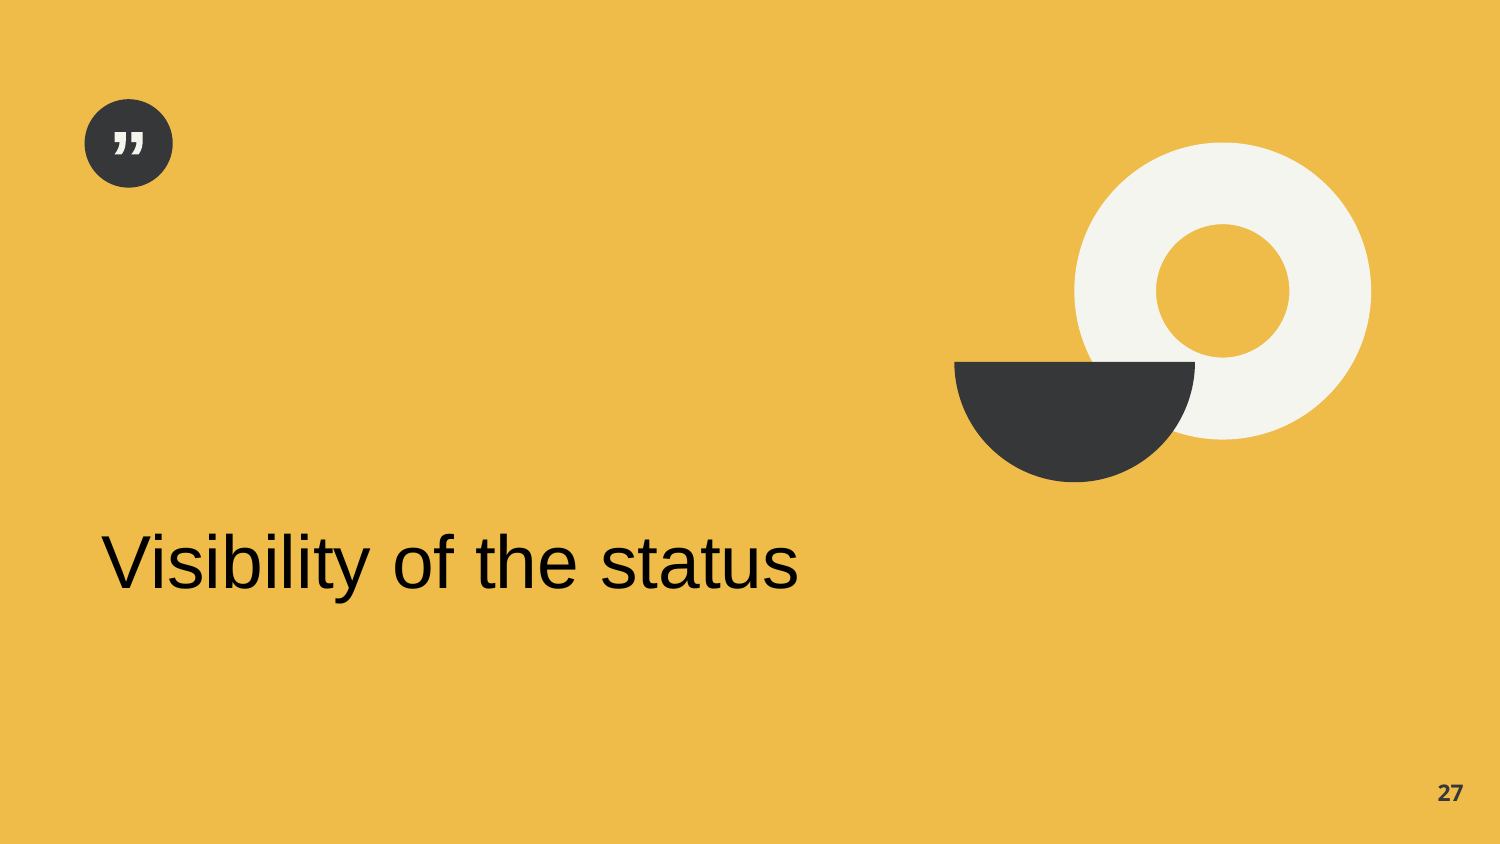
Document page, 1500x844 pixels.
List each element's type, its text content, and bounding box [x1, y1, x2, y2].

text_box Visibility of the status [86, 506, 1050, 612]
slide_number 27 [1374, 779, 1464, 809]
